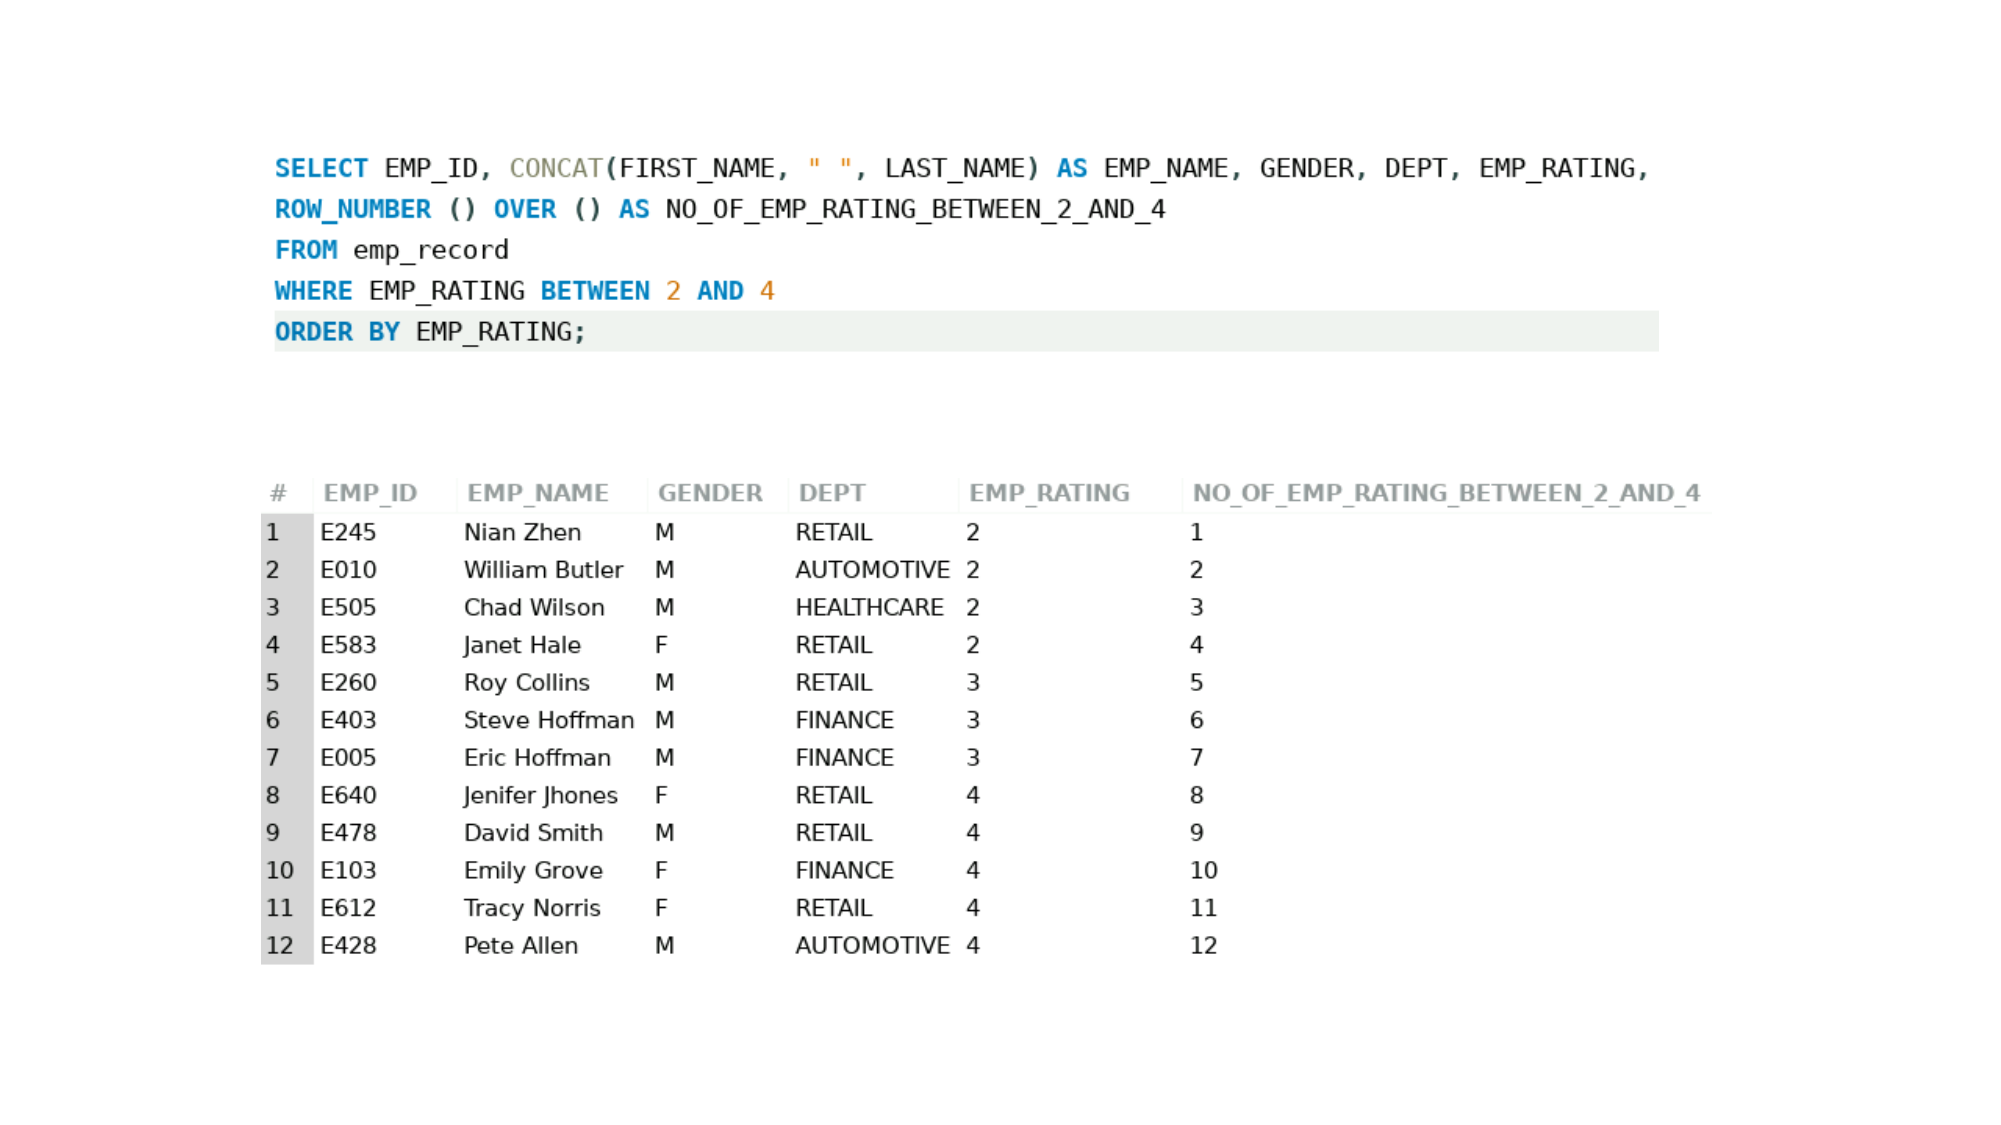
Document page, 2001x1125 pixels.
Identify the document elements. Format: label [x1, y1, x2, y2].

picture [261, 478, 1712, 968]
picture [261, 149, 1659, 355]
